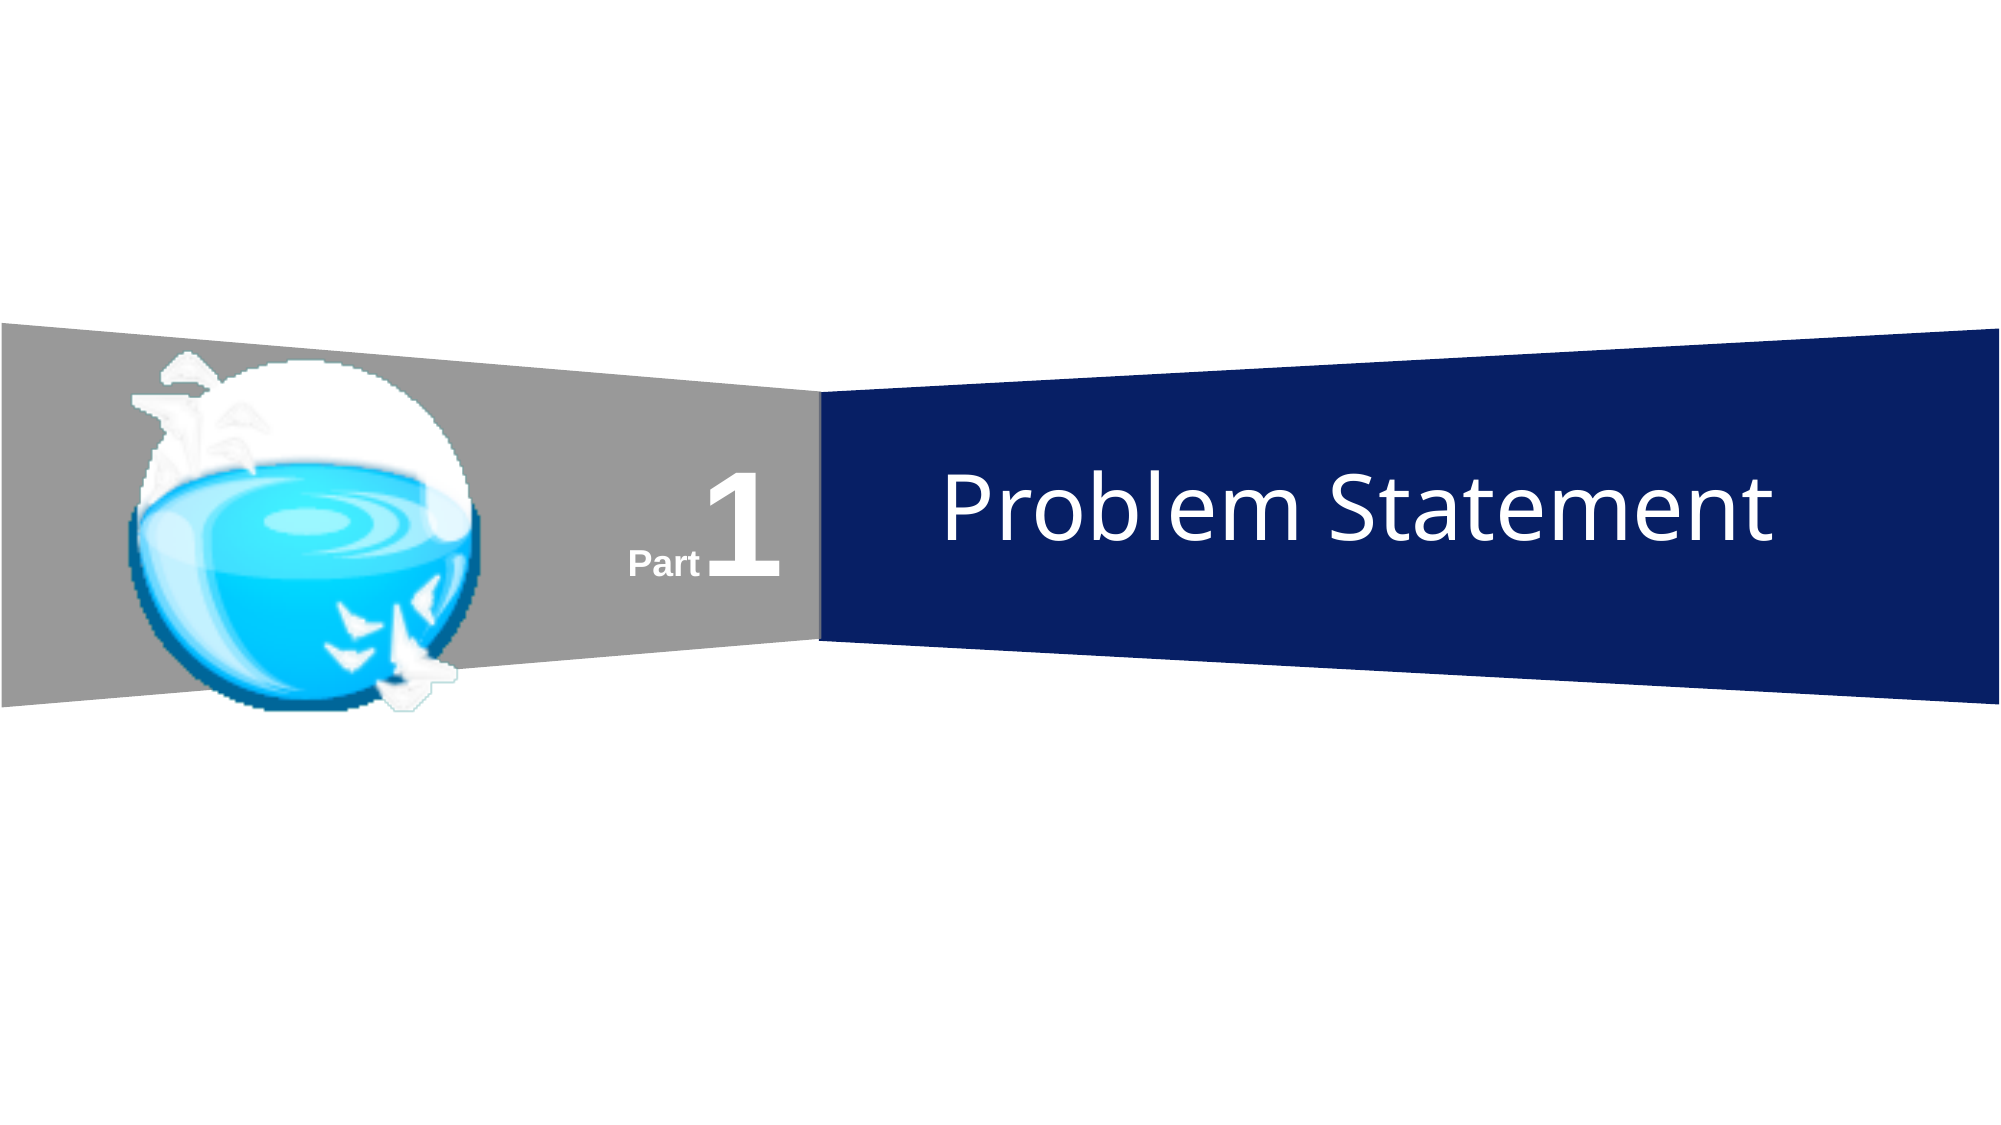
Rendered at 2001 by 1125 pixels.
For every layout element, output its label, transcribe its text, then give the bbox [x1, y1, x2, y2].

picture [118, 349, 487, 718]
text_box Problem Statement [924, 441, 1804, 567]
text_box Part1 [612, 419, 799, 614]
